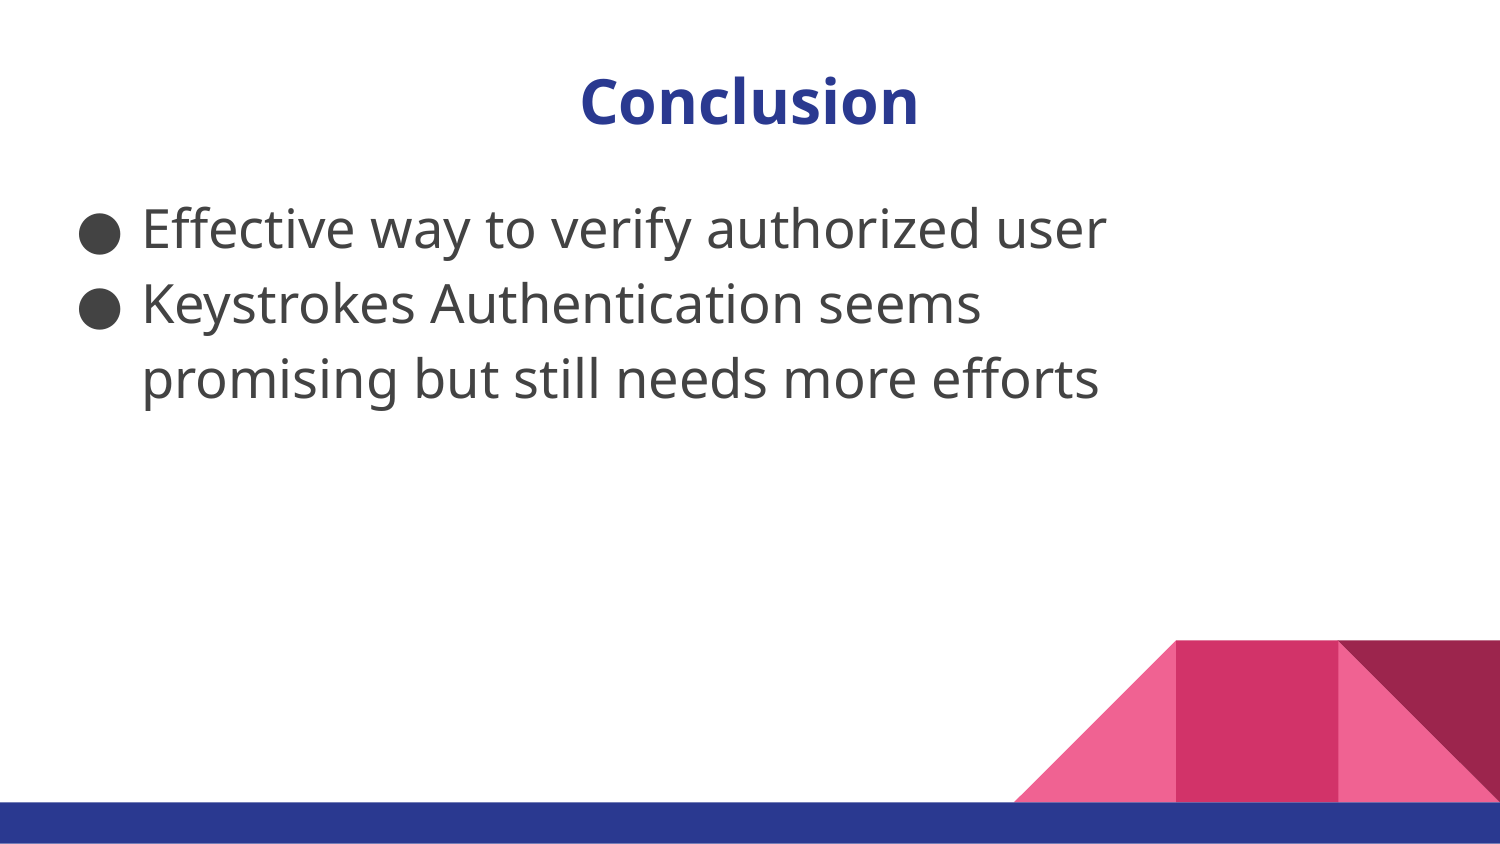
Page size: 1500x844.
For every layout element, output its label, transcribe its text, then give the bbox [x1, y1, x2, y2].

title Conclusion [51, 46, 1449, 147]
list Effective way to verify authorized user Keystrokes Authentication seems promising but still needs more efforts [51, 170, 1154, 515]
